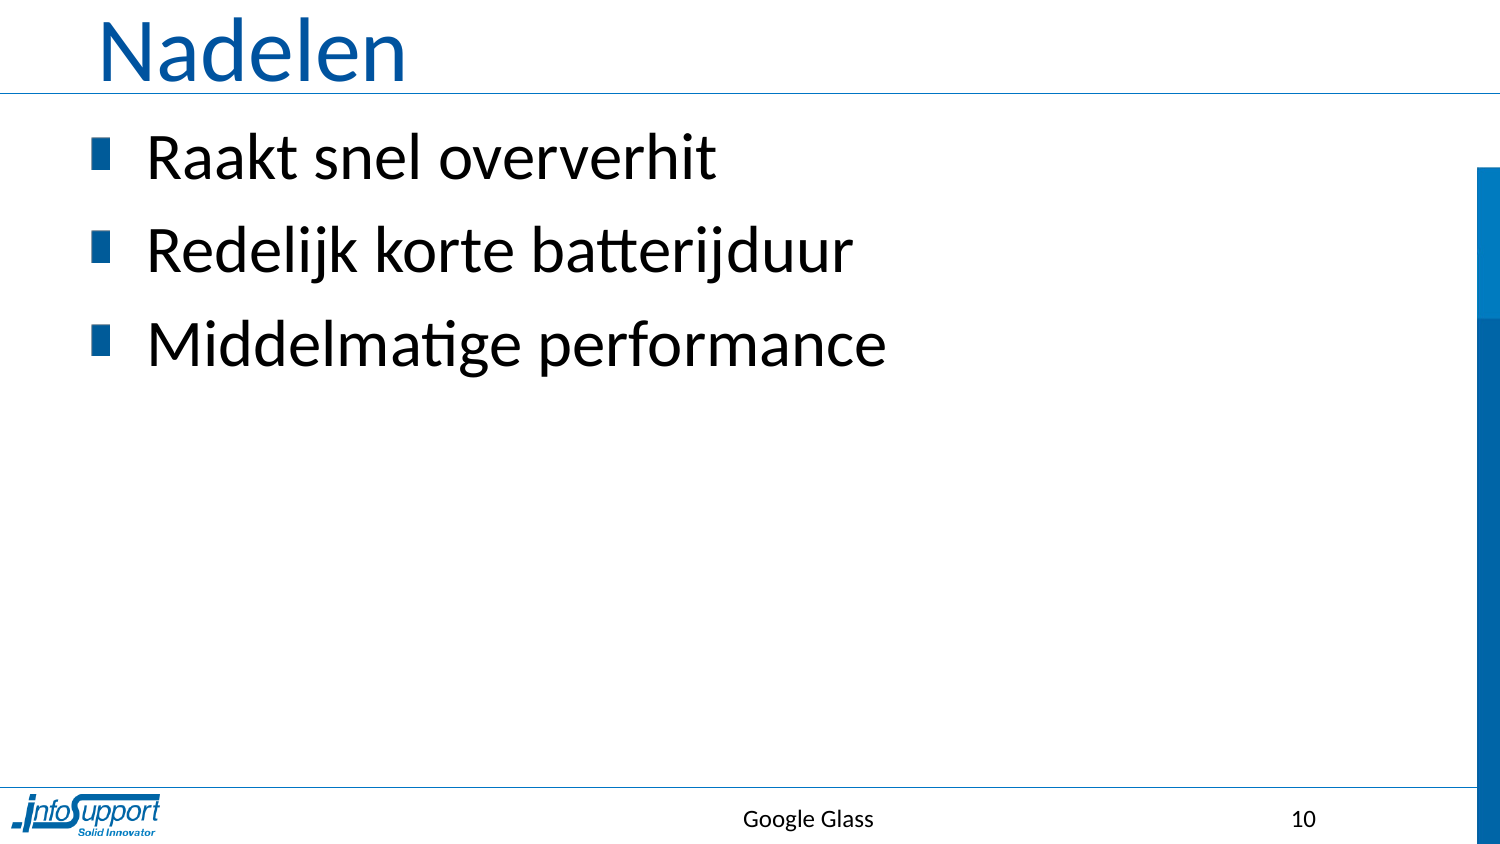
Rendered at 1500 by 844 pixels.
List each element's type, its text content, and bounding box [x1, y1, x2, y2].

list Raakt snel oververhit Redelijk korte batterijduur Middelmatige performance [74, 105, 1426, 754]
footer Google Glass [386, 804, 1230, 831]
picture [1477, 167, 1500, 844]
picture [90, 229, 110, 263]
picture [90, 323, 110, 356]
slide_number 10 [1230, 804, 1332, 831]
picture [11, 794, 160, 836]
picture [90, 136, 110, 170]
title Nadelen [81, 8, 1433, 81]
